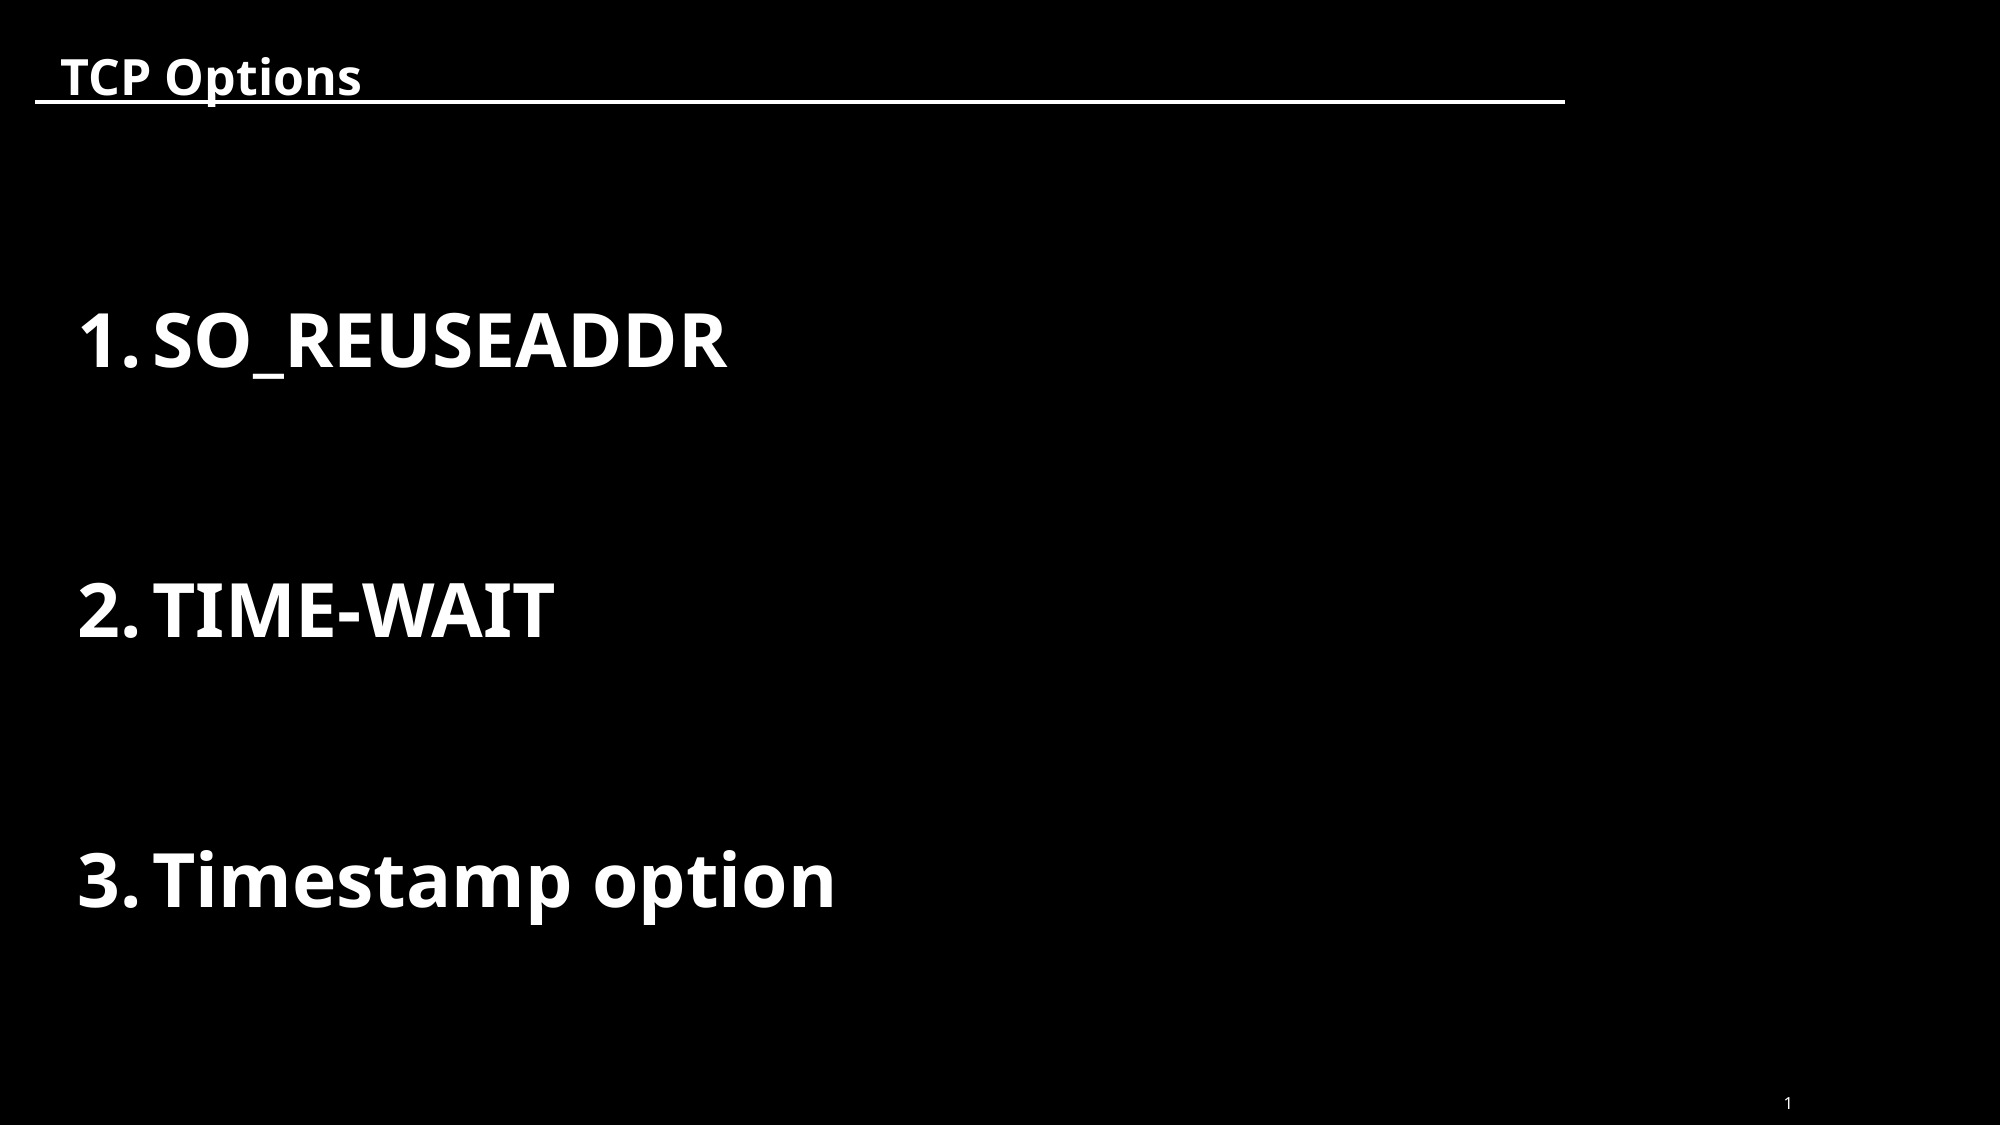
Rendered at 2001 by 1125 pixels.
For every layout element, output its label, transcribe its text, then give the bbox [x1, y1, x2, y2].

slide_number 1 [1357, 1074, 1808, 1125]
text_box TCP Options [45, 103, 377, 114]
text_box TCP Options [45, 8, 377, 101]
text_box SO_REUSEADDR TIME-WAIT Timestamp option [62, 239, 1583, 930]
